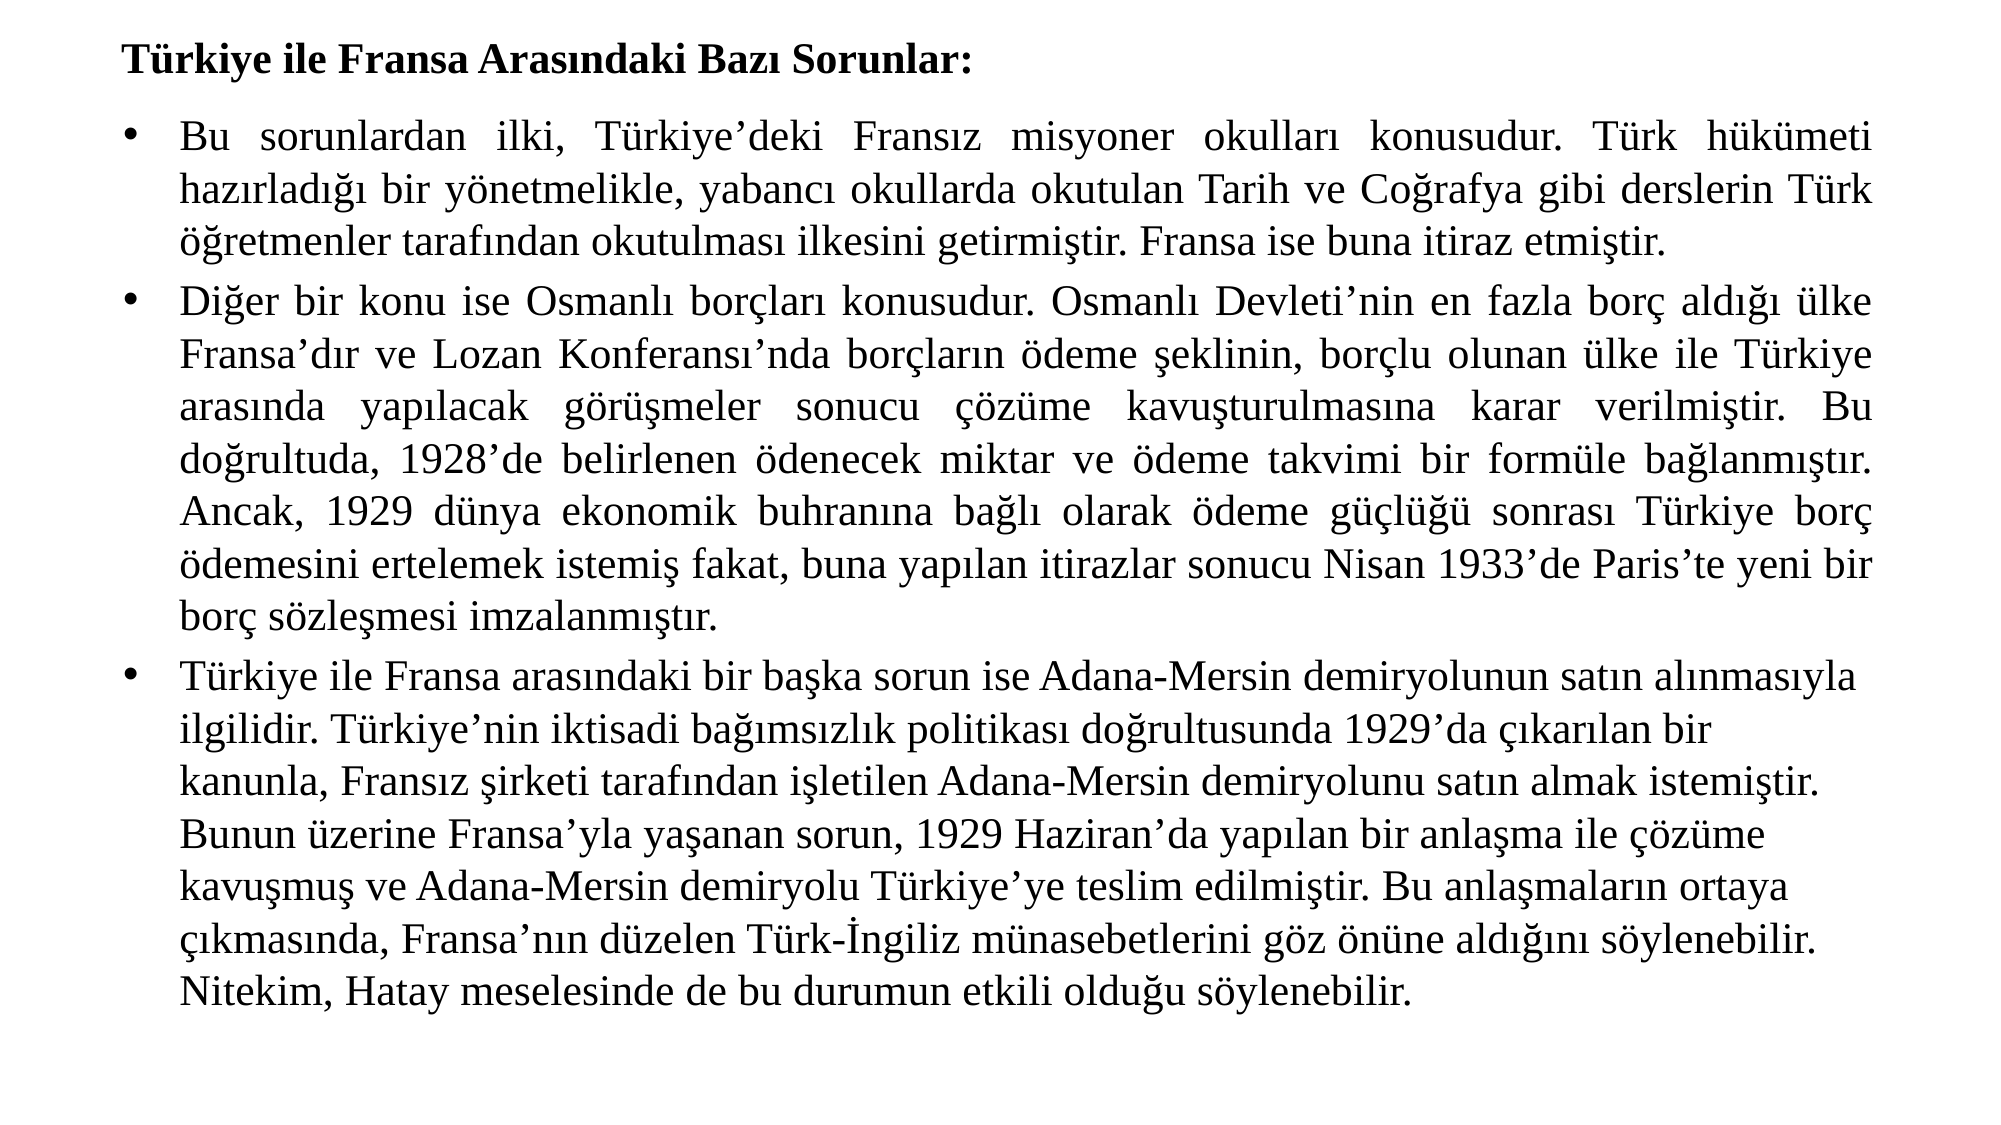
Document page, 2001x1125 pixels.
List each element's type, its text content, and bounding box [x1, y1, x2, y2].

list Bu sorunlardan ilki, Türkiye’deki Fransız misyoner okulları konusudur. Türk hükümeti hazırladığı bir yönetmelikle, yabancı okullarda okutulan Tarih ve Coğrafya gibi derslerin Türk öğretmenler tarafından okutulması ilkesini getirmiştir. Fransa ise buna itiraz etmiştir. Diğer bir konu ise Osmanlı borçları konusudur. Osmanlı Devleti’nin en fazla borç aldığı ülke Fransa’dır ve Lozan Konferansı’nda borçların ödeme şeklinin, borçlu olunan ülke ile Türkiye arasında yapılacak görüşmeler sonucu çözüme kavuşturulmasına karar verilmiştir. Bu doğrultuda, 1928’de belirlenen ödenecek miktar ve ödeme takvimi bir formüle bağlanmıştır. Ancak, 1929 dünya ekonomik buhranına bağlı olarak ödeme güçlüğü sonrası Türkiye borç ödemesini ertelemek istemiş fakat, buna yapılan itirazlar sonucu Nisan 1933’de Paris’te yeni bir borç sözleşmesi imzalanmıştır. Türkiye ile Fransa arasındaki bir başka sorun ise Adana-Mersin demiryolunun satın alınmasıyla ilgilidir. Türkiye’nin iktisadi bağımsızlık politikası doğrultusunda 1929’da çıkarılan bir kanunla, Fransız şirketi tarafından işletilen Adana-Mersin demiryolunu satın almak istemiştir. Bunun üzerine Fransa’yla yaşanan sorun, 1929 Haziran’da yapılan bir anlaşma ile çözüme kavuşmuş ve Adana-Mersin demiryolu Türkiye’ye teslim edilmiştir. Bu anlaşmaların ortaya çıkmasında, Fransa’nın düzelen Türk-İngiliz münasebetlerini göz önüne aldığını söylenebilir. Nitekim, Hatay meselesinde de bu durumun etkili olduğu söylenebilir. [89, 99, 1890, 1100]
text_box [106, 454, 1710, 627]
title Türkiye ile Fransa Arasındaki Bazı Sorunlar: [106, 12, 1907, 100]
